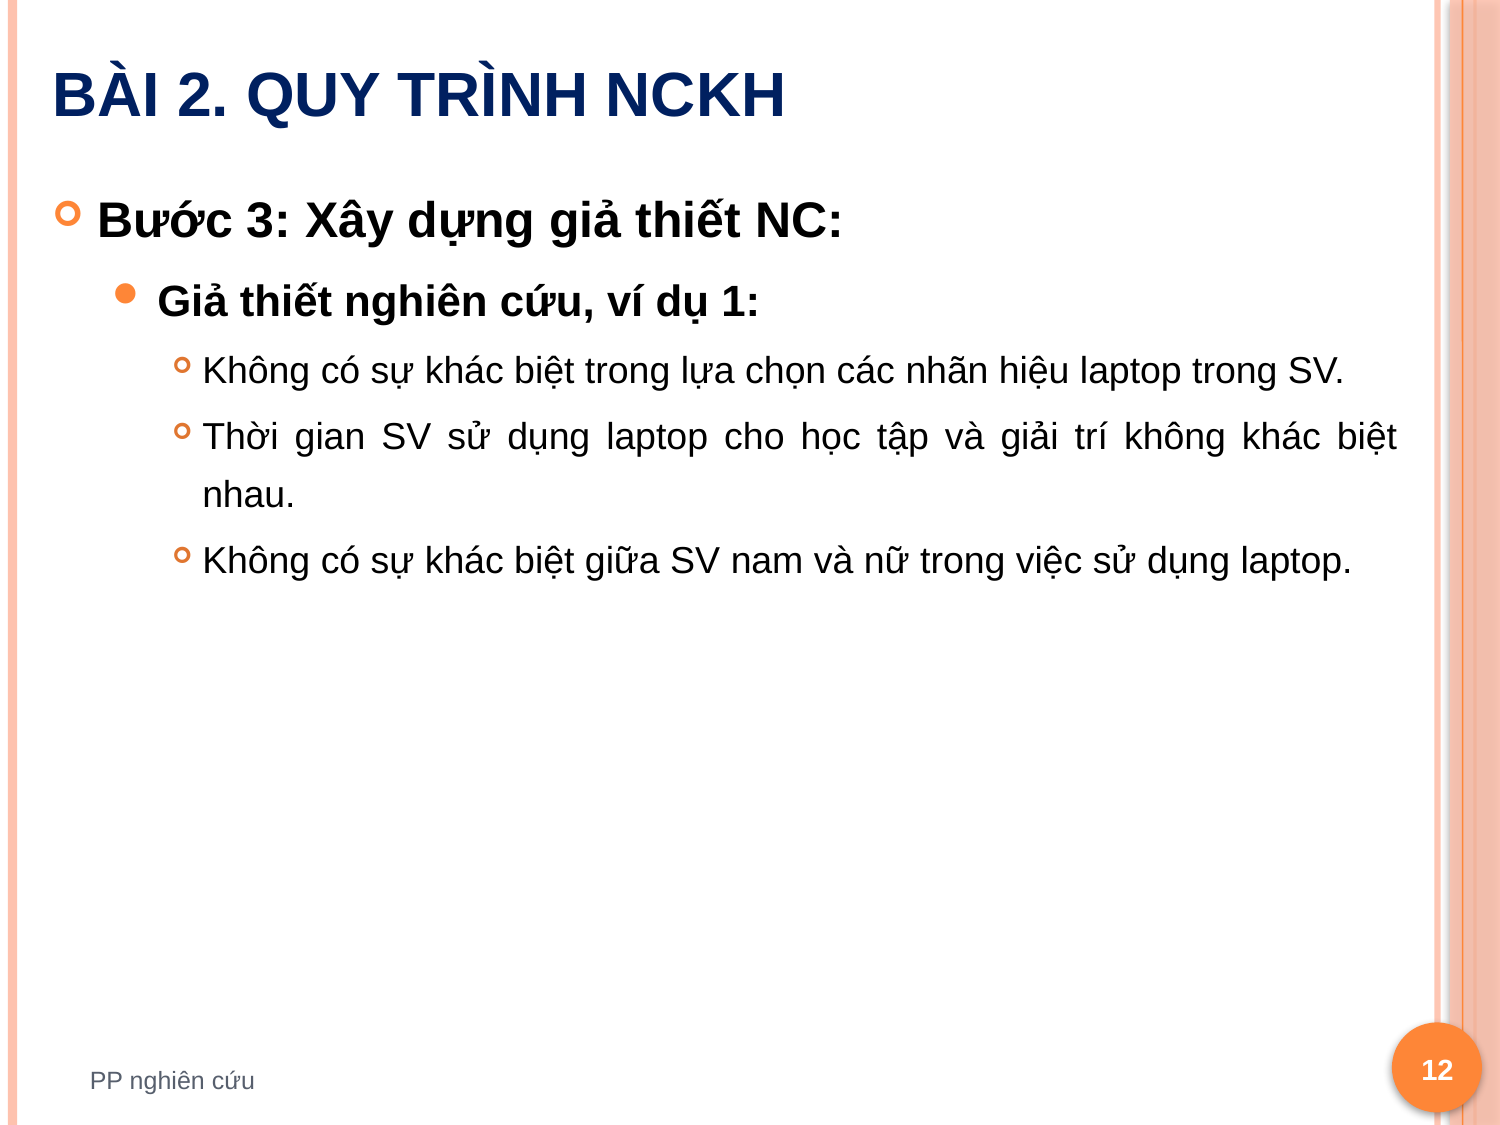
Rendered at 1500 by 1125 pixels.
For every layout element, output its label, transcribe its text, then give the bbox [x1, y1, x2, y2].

title Bài 2. Quy trình NCKH [37, 45, 1413, 138]
footer PP nghiên cứu [75, 1050, 1363, 1110]
list Bước 3: Xây dựng giả thiết NC: Giả thiết nghiên cứu, ví dụ 1: Không có sự khác biệt trong lựa chọn các nhãn hiệu laptop trong SV. Thời gian SV sử dụng laptop cho học tập và giải trí không khác biệt nhau. Không có sự khác biệt giữa SV nam và nữ trong việc sử dụng laptop. [37, 162, 1413, 1038]
slide_number 12 [1387, 1025, 1488, 1112]
